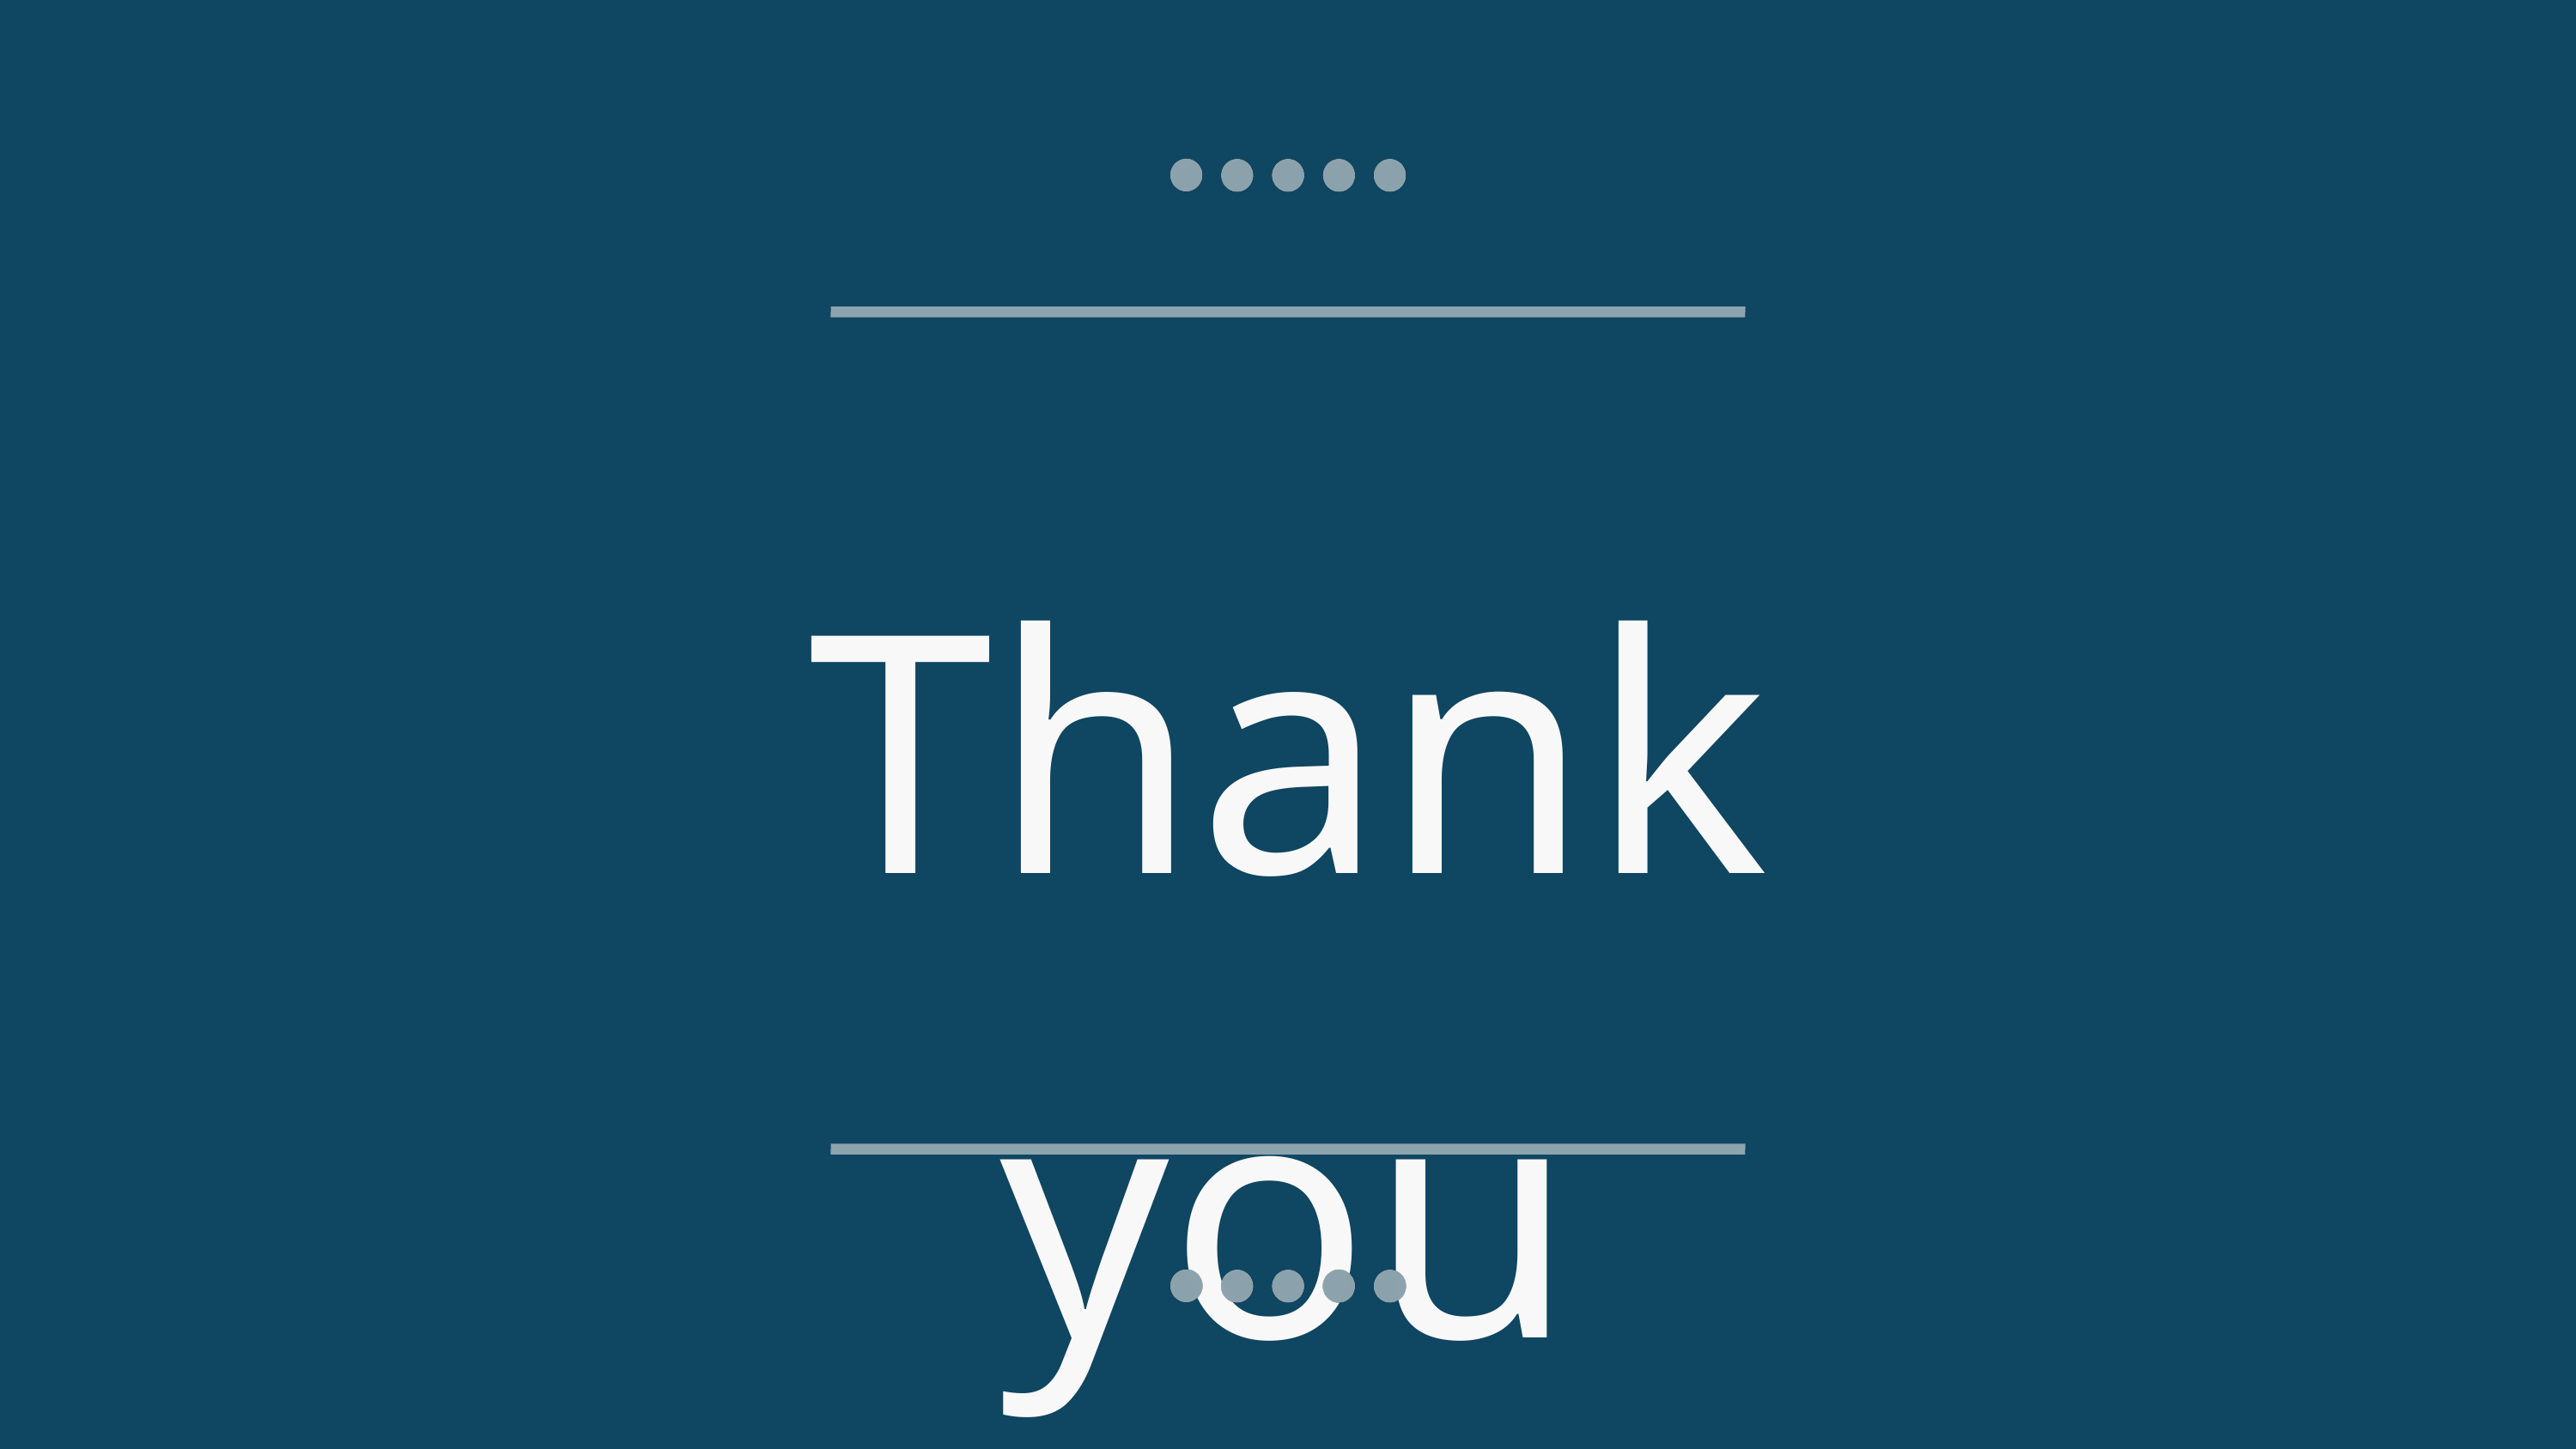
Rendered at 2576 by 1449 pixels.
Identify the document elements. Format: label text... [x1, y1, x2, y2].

text_box [1170, 1268, 1406, 1304]
text_box [1170, 157, 1406, 193]
text_box Thank you [484, 474, 2092, 1405]
